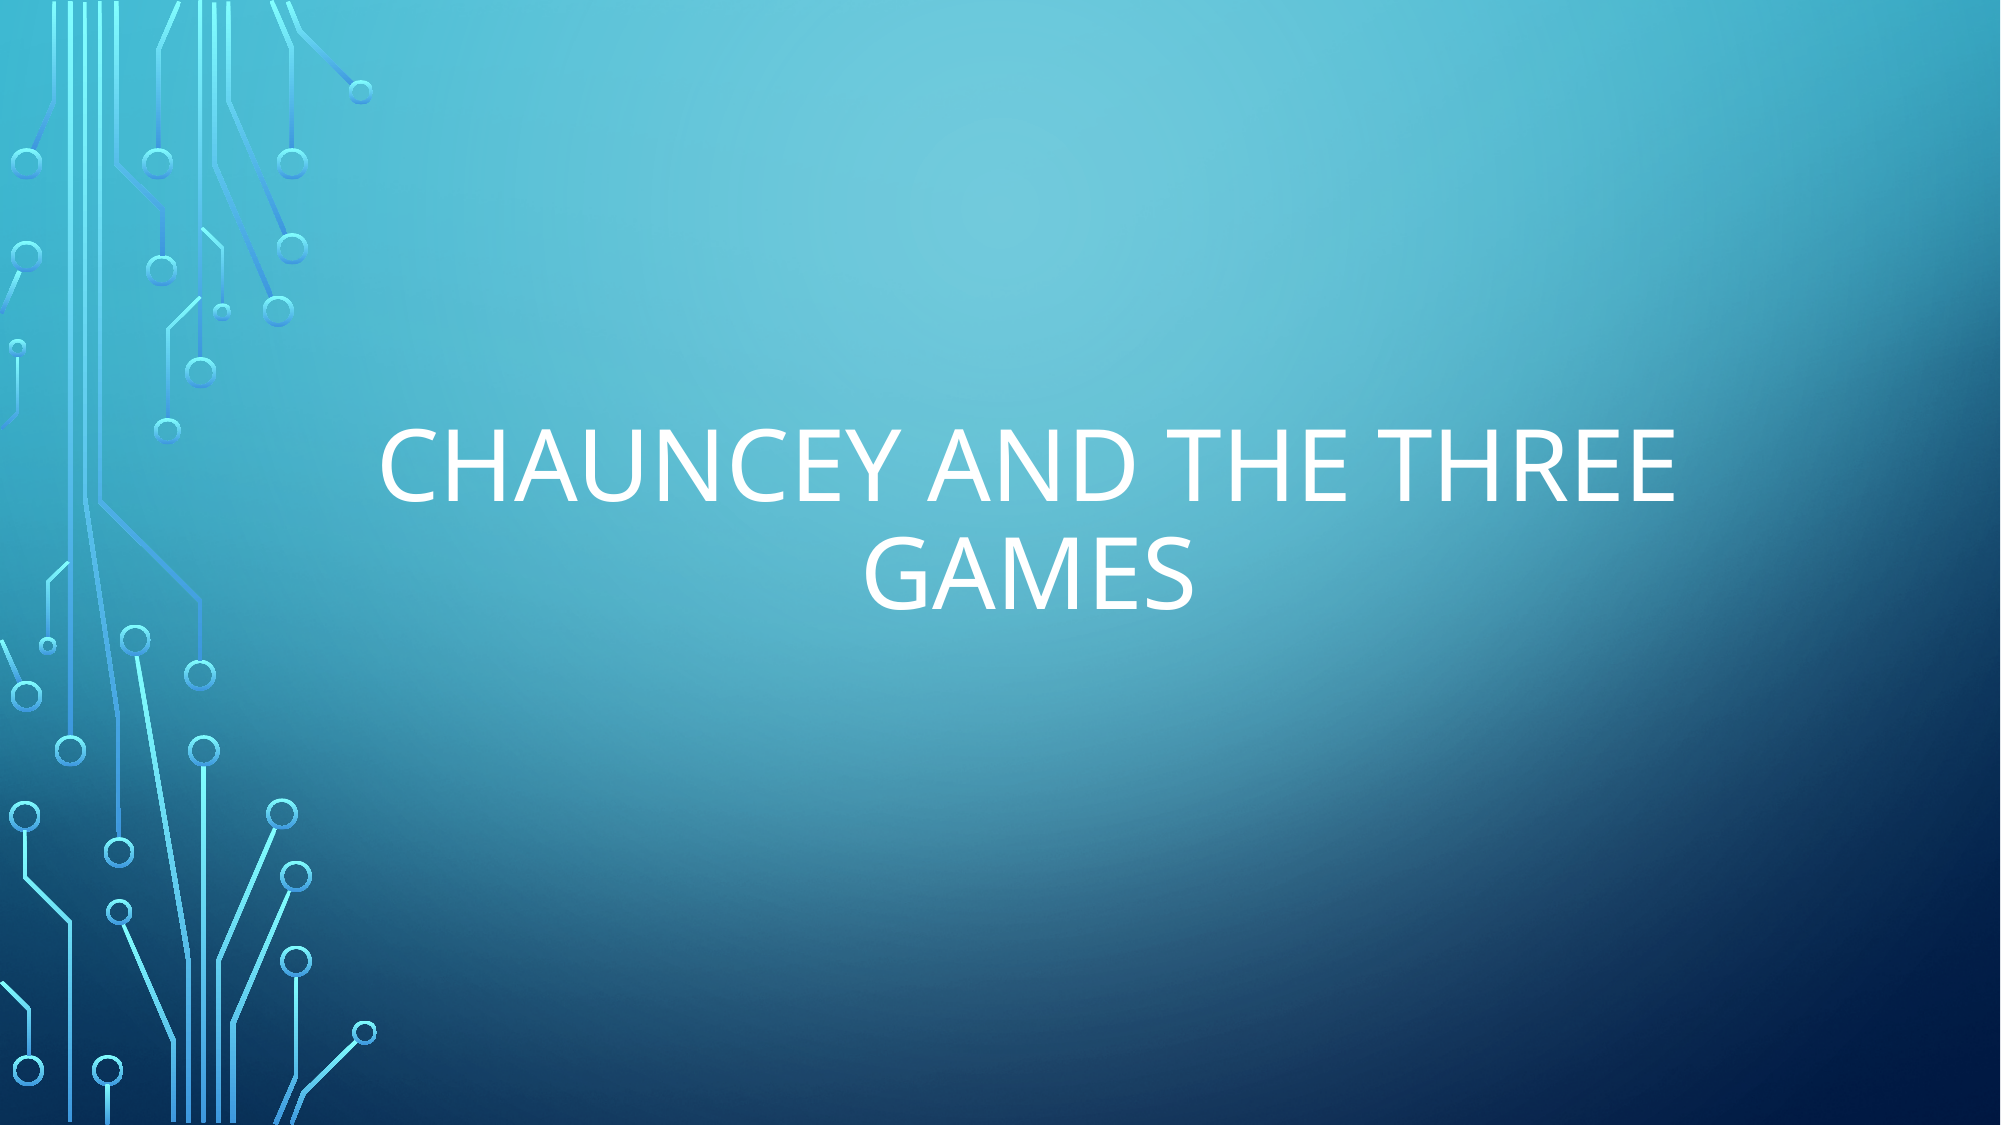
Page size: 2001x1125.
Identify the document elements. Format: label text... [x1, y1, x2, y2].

title Chauncey and the three games [307, 184, 1750, 863]
